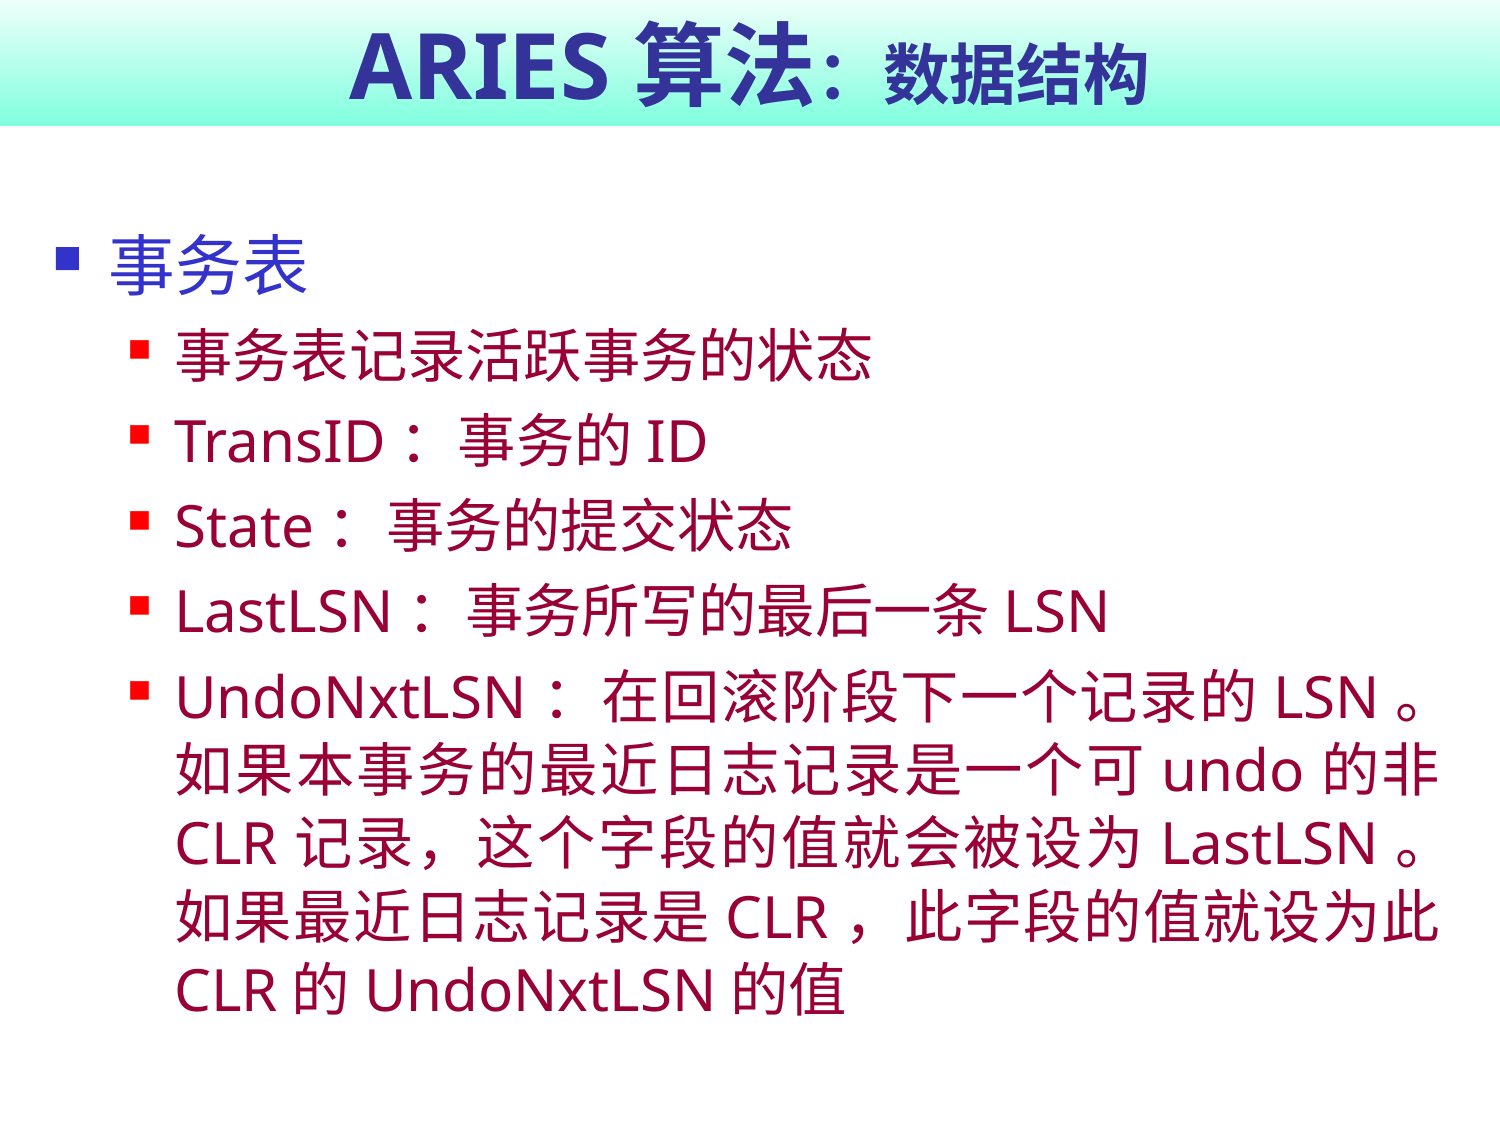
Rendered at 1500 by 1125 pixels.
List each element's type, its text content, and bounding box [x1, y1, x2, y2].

list 事务表 事务表记录活跃事务的状态 TransID：事务的ID State：事务的提交状态 LastLSN：事务所写的最后一条LSN UndoNxtLSN：在回滚阶段下一个记录的LSN。如果本事务的最近日志记录是一个可undo的非CLR记录，这个字段的值就会被设为LastLSN。如果最近日志记录是CLR，此字段的值就设为此CLR的UndoNxtLSN的值 [37, 212, 1470, 1088]
title ARIES算法：数据结构 [0, 0, 1500, 126]
